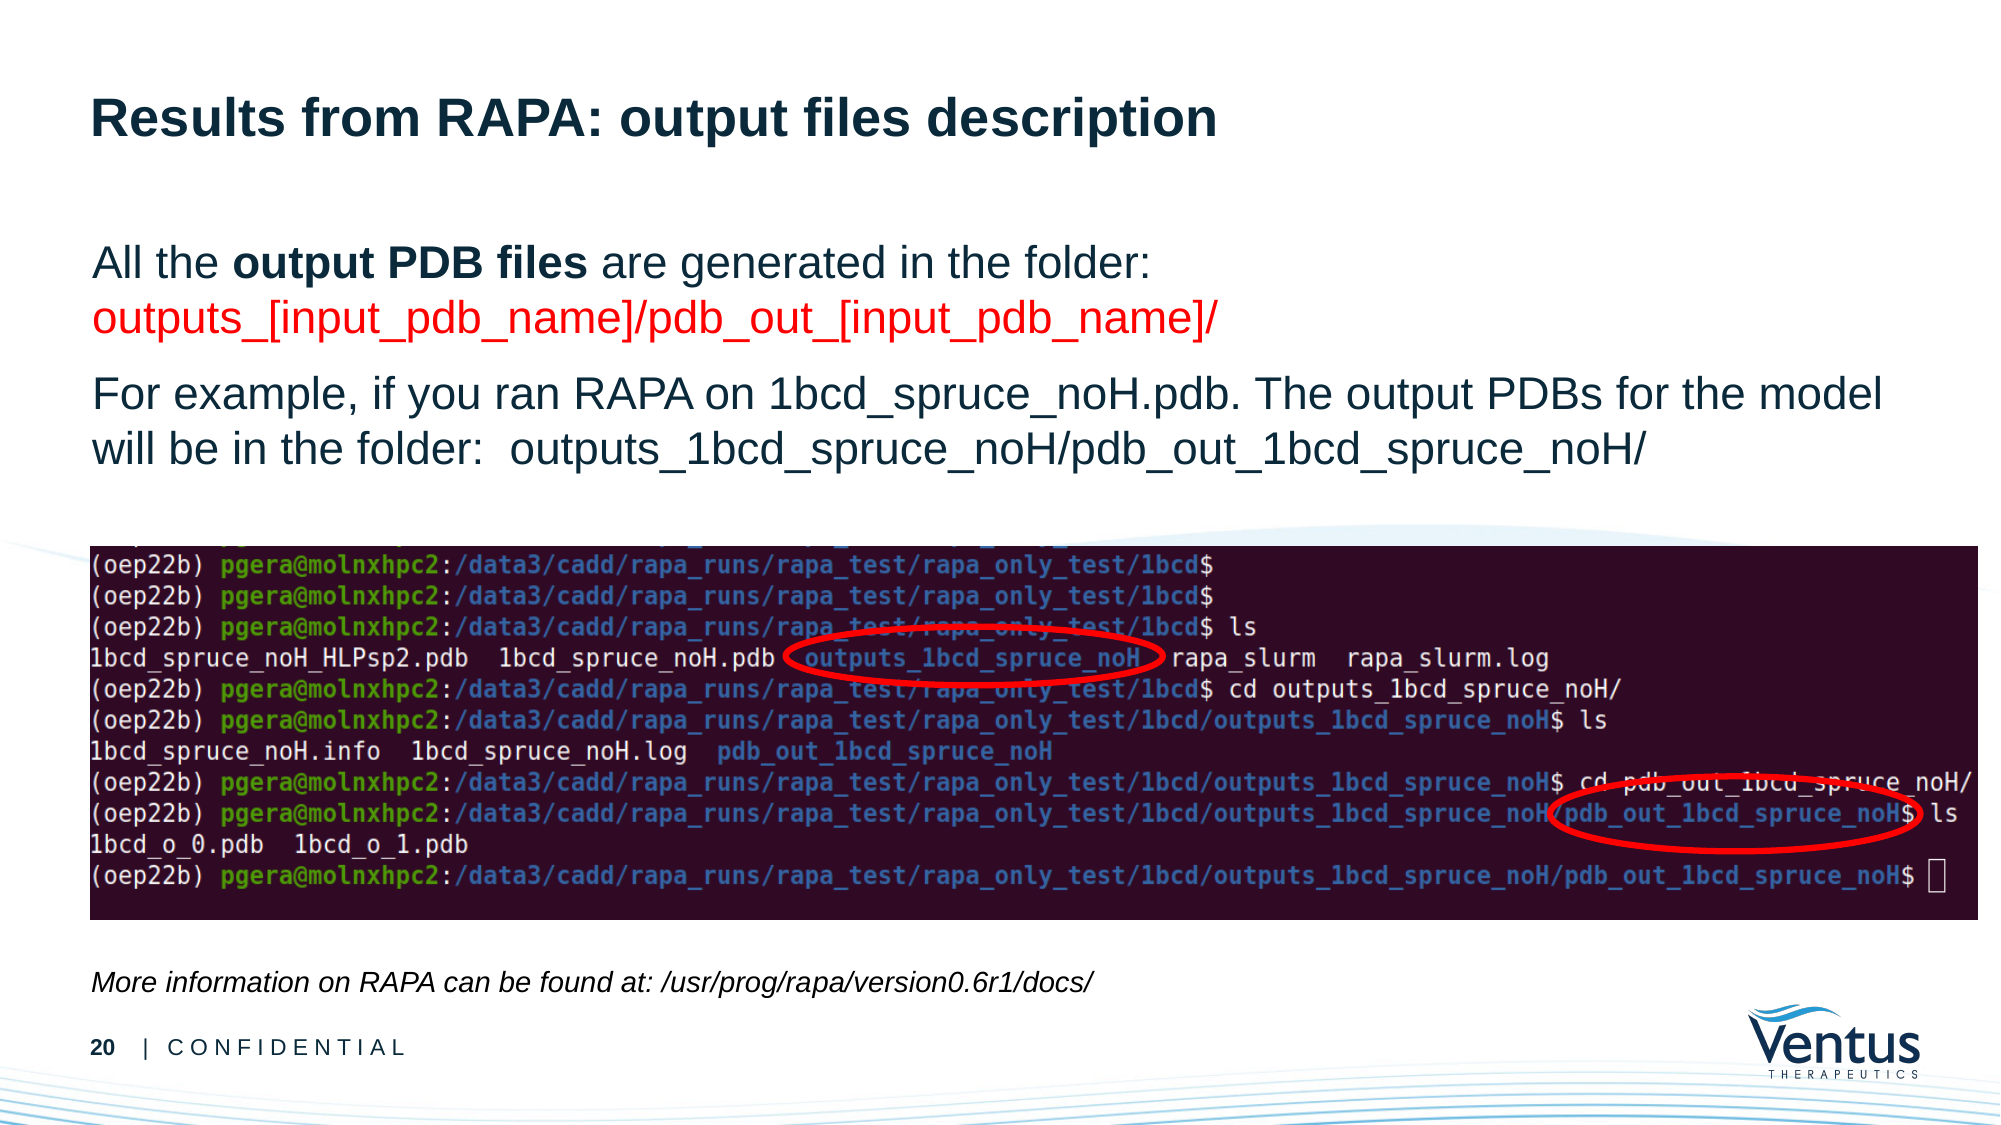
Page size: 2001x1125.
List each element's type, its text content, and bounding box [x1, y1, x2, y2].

slide_number 20 [90, 1012, 143, 1080]
list All the output PDB files are generated in the folder: outputs_[input_pdb_name]/pdb_out_[input_pdb_name]/ For example, if you ran RAPA on 1bcd_spruce_noH.pdb. The output PDBs for the model will be in the folder: outputs_1bcd_spruce_noH/pdb_out_1bcd_spruce_noH/ [90, 232, 1921, 510]
picture [0, 0, 2001, 1125]
text_box More information on RAPA can be found at: /usr/prog/rapa/version0.6r1/docs/ [0, 956, 1739, 1006]
title Results from RAPA: output files description [90, 82, 1921, 162]
footer | CONFIDENTIAL [143, 1012, 443, 1080]
